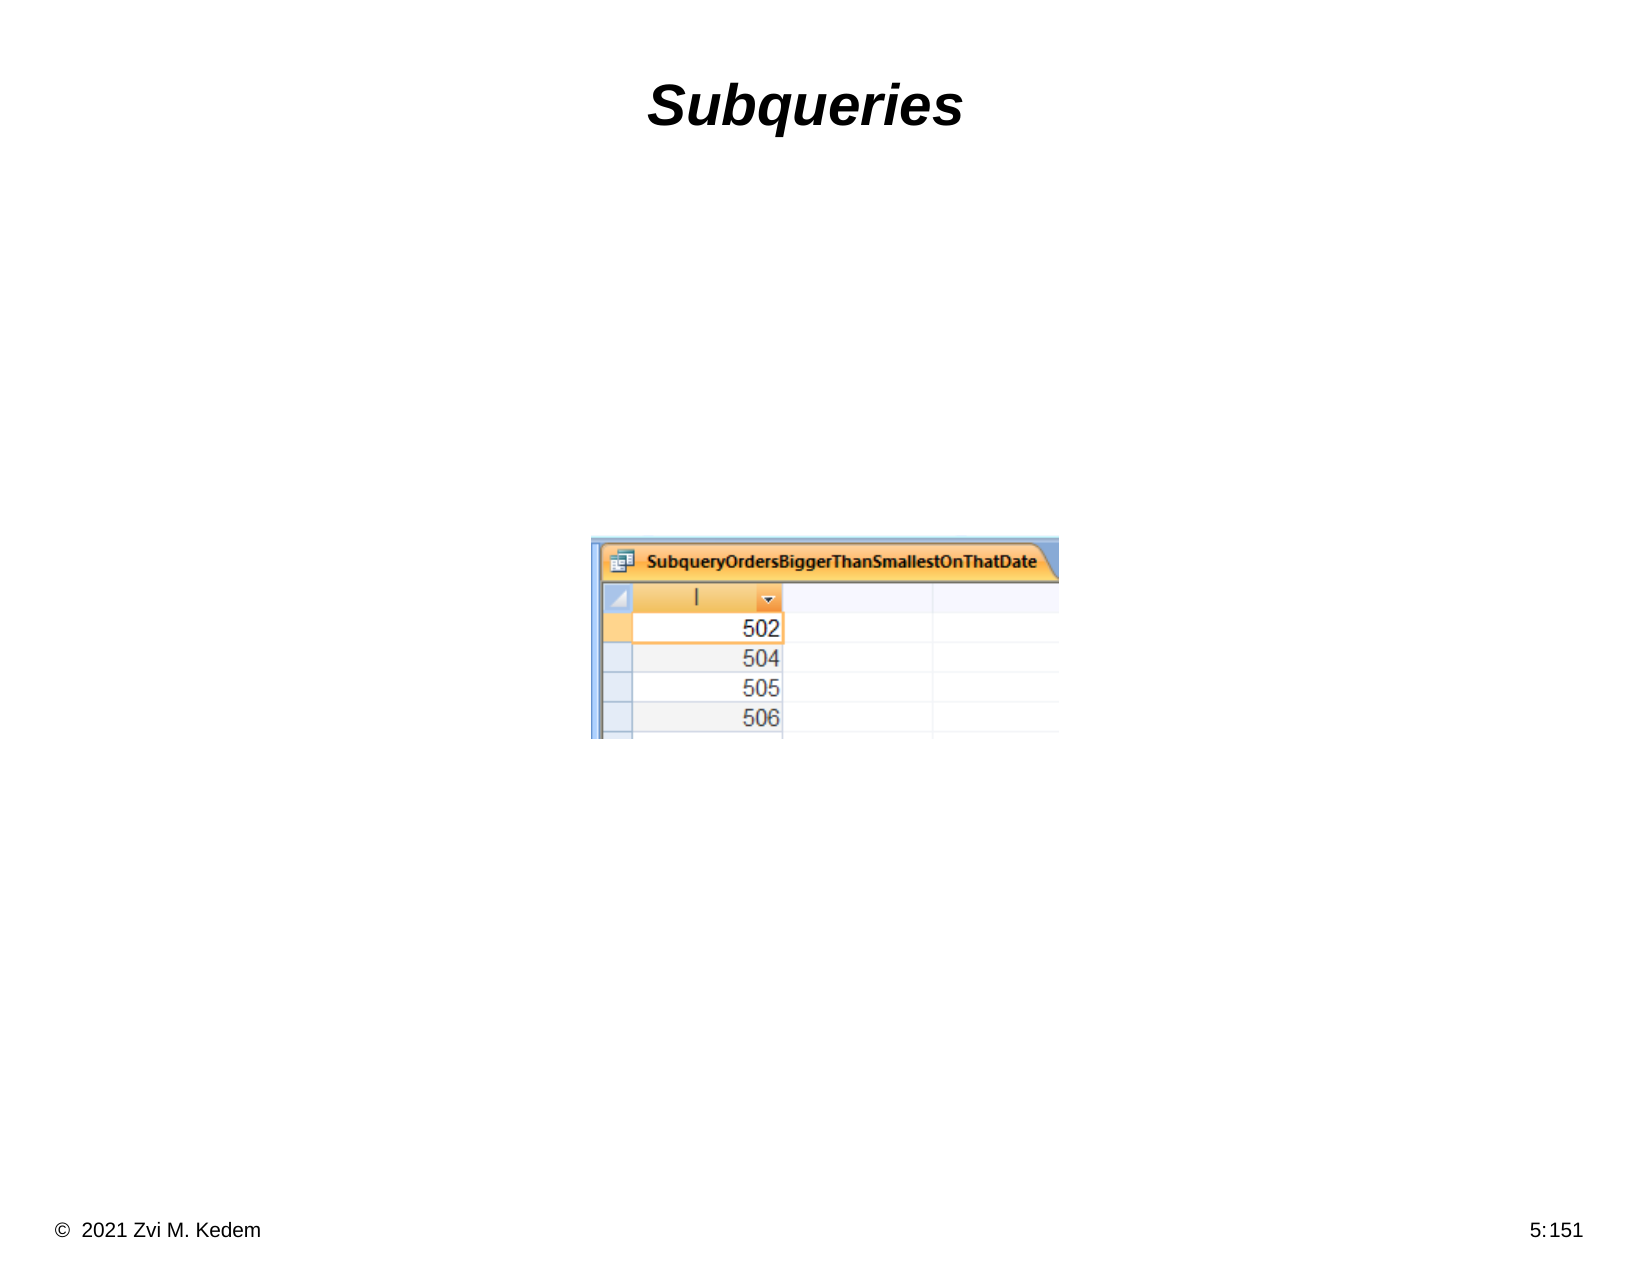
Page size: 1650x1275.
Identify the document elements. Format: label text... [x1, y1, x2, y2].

picture [591, 535, 1059, 740]
title Subqueries [111, 36, 1501, 176]
